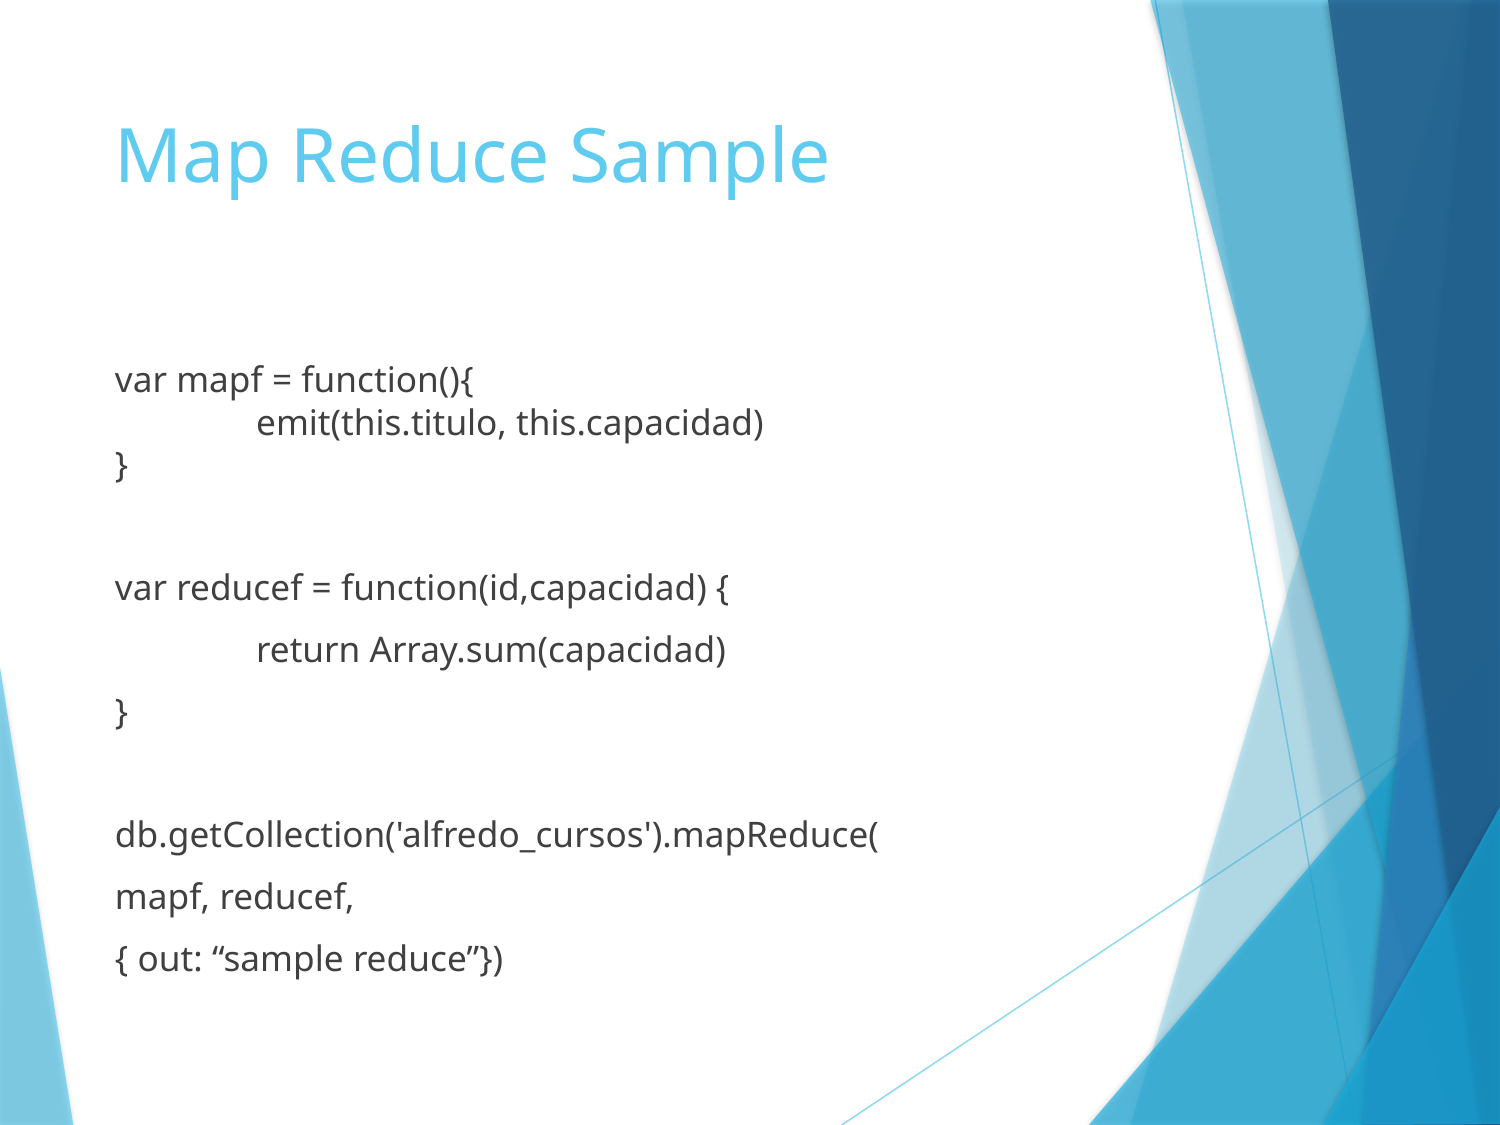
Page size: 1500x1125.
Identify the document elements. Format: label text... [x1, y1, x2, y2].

list var mapf = function(){ emit(this.titulo, this.capacidad) } var reducef = function(id,capacidad) { return Array.sum(capacidad) } db.getCollection('alfredo_cursos').mapReduce( mapf, reducef, { out: “sample reduce”}) [99, 350, 1142, 987]
title Map Reduce Sample [99, 99, 1142, 317]
